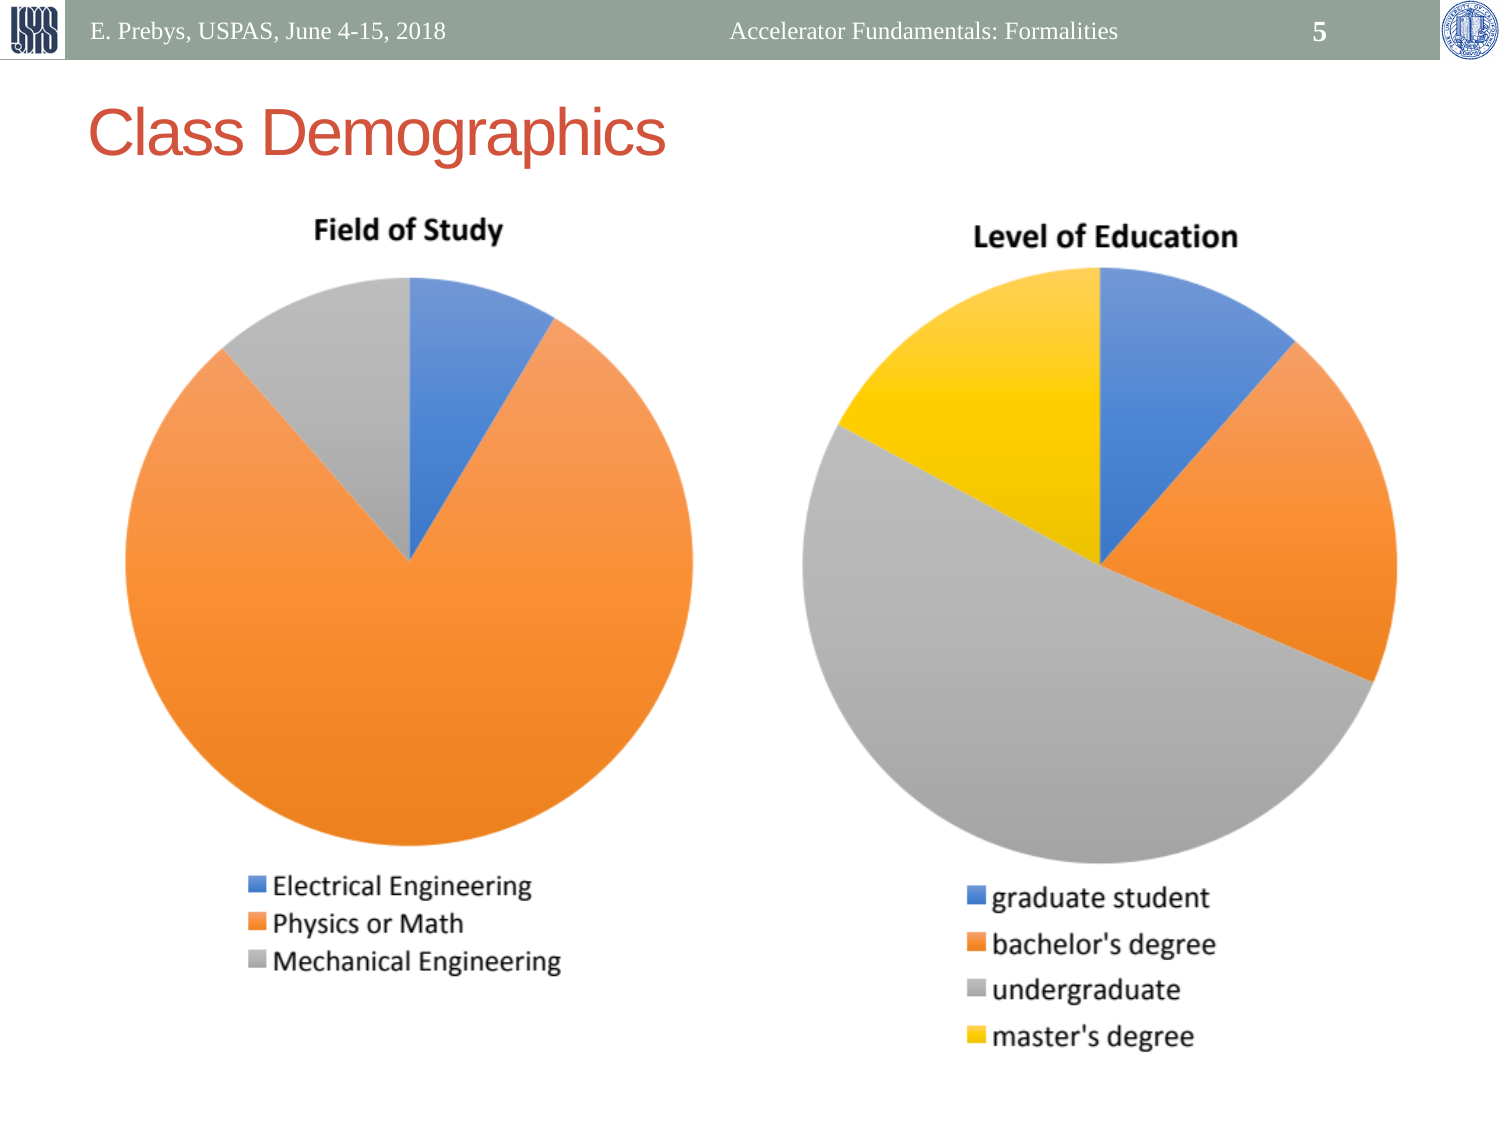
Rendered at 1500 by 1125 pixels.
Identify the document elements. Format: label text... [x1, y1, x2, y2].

picture [1440, 0, 1500, 61]
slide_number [75, 3, 550, 57]
picture [0, 0, 65, 59]
picture [91, 199, 713, 991]
footer Accelerator Fundamentals: Formalities [562, 3, 1286, 57]
title Class Demographics [72, 77, 1423, 181]
slide_number 5 [1297, 3, 1425, 57]
picture [778, 213, 1418, 1061]
